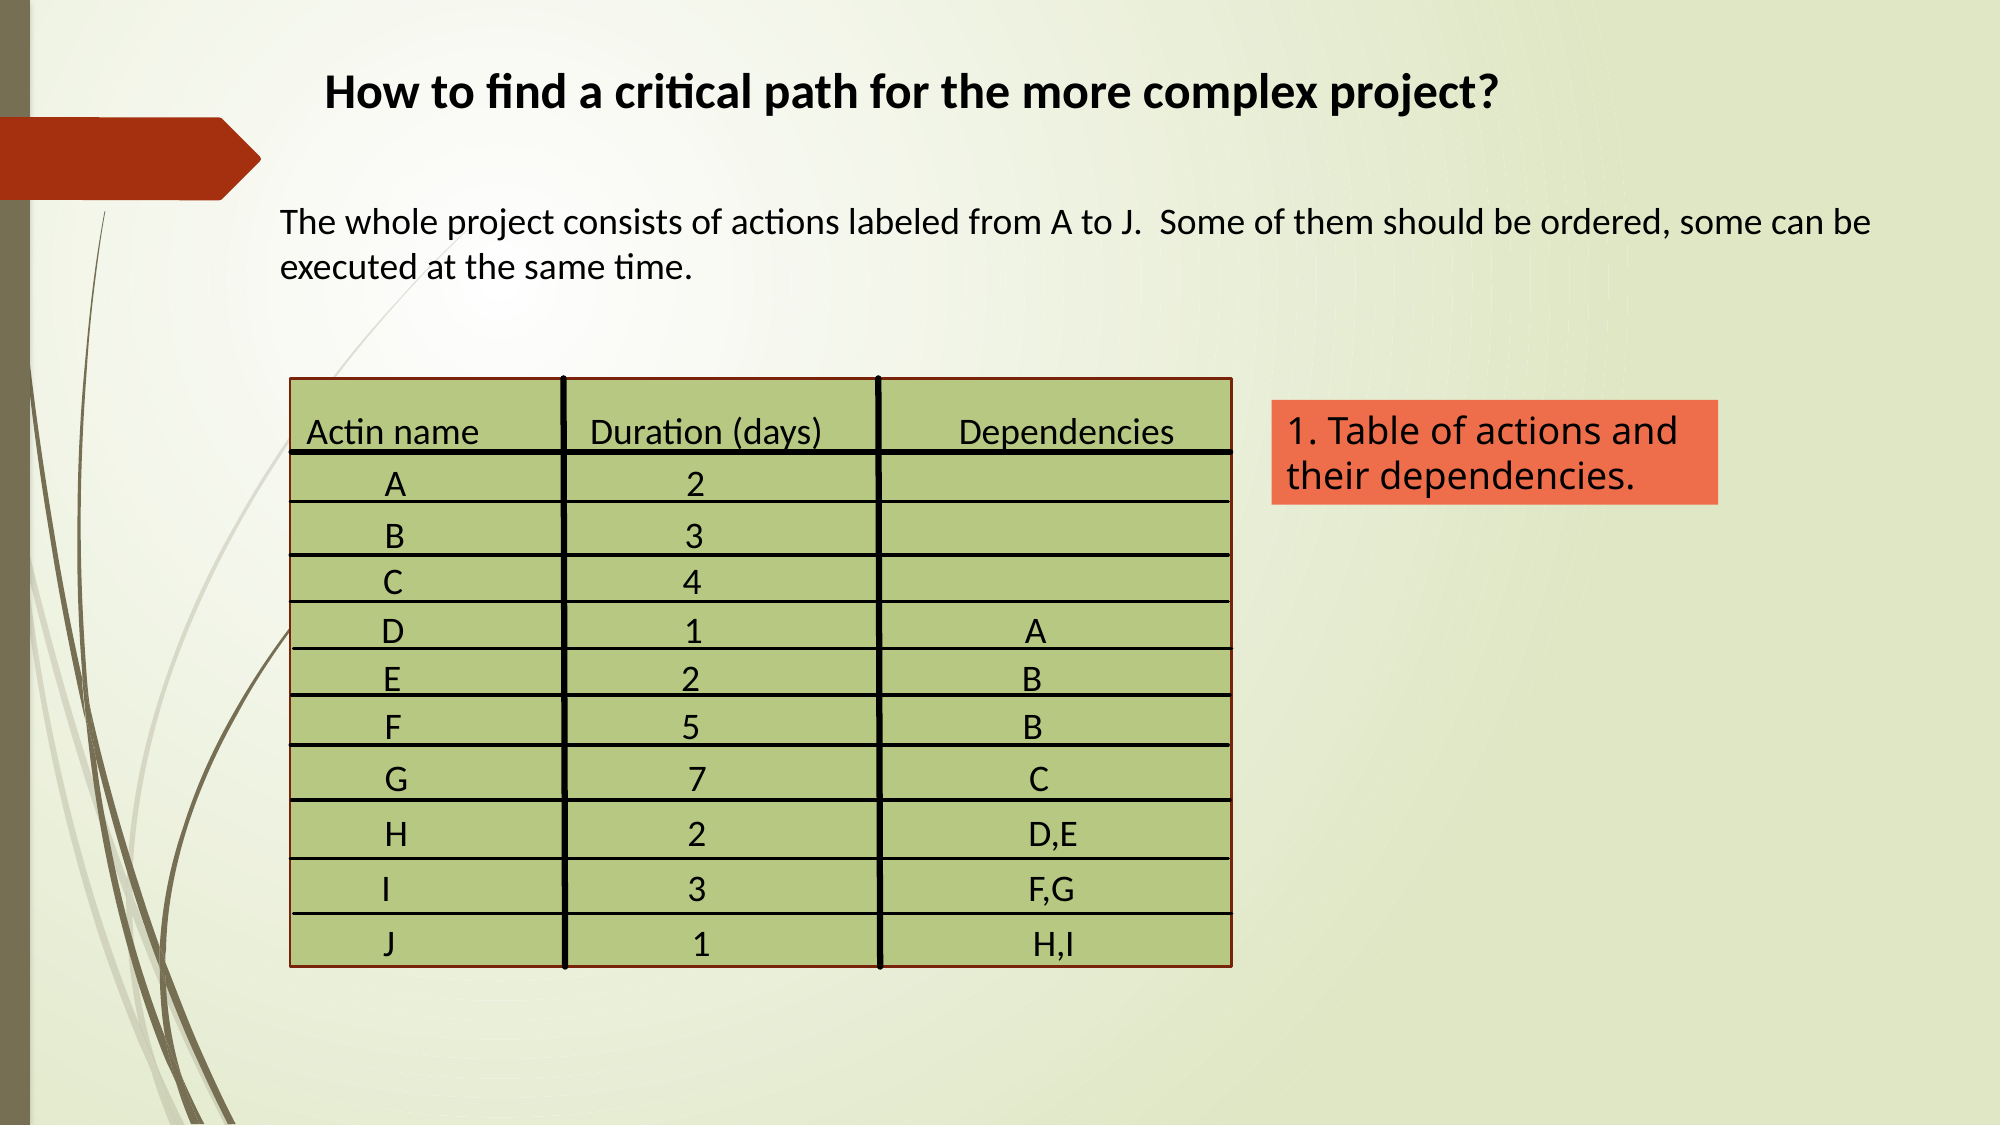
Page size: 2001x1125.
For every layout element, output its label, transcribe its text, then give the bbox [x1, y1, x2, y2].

text_box The whole project consists of actions labeled from A to J. Some of them should be ordered, some can be executed at the same time. [265, 190, 1894, 295]
text_box 1. Table of actions and their dependencies. [1273, 399, 1719, 505]
text_box How to find a critical path for the more complex project? [309, 51, 1719, 127]
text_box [289, 378, 1269, 973]
